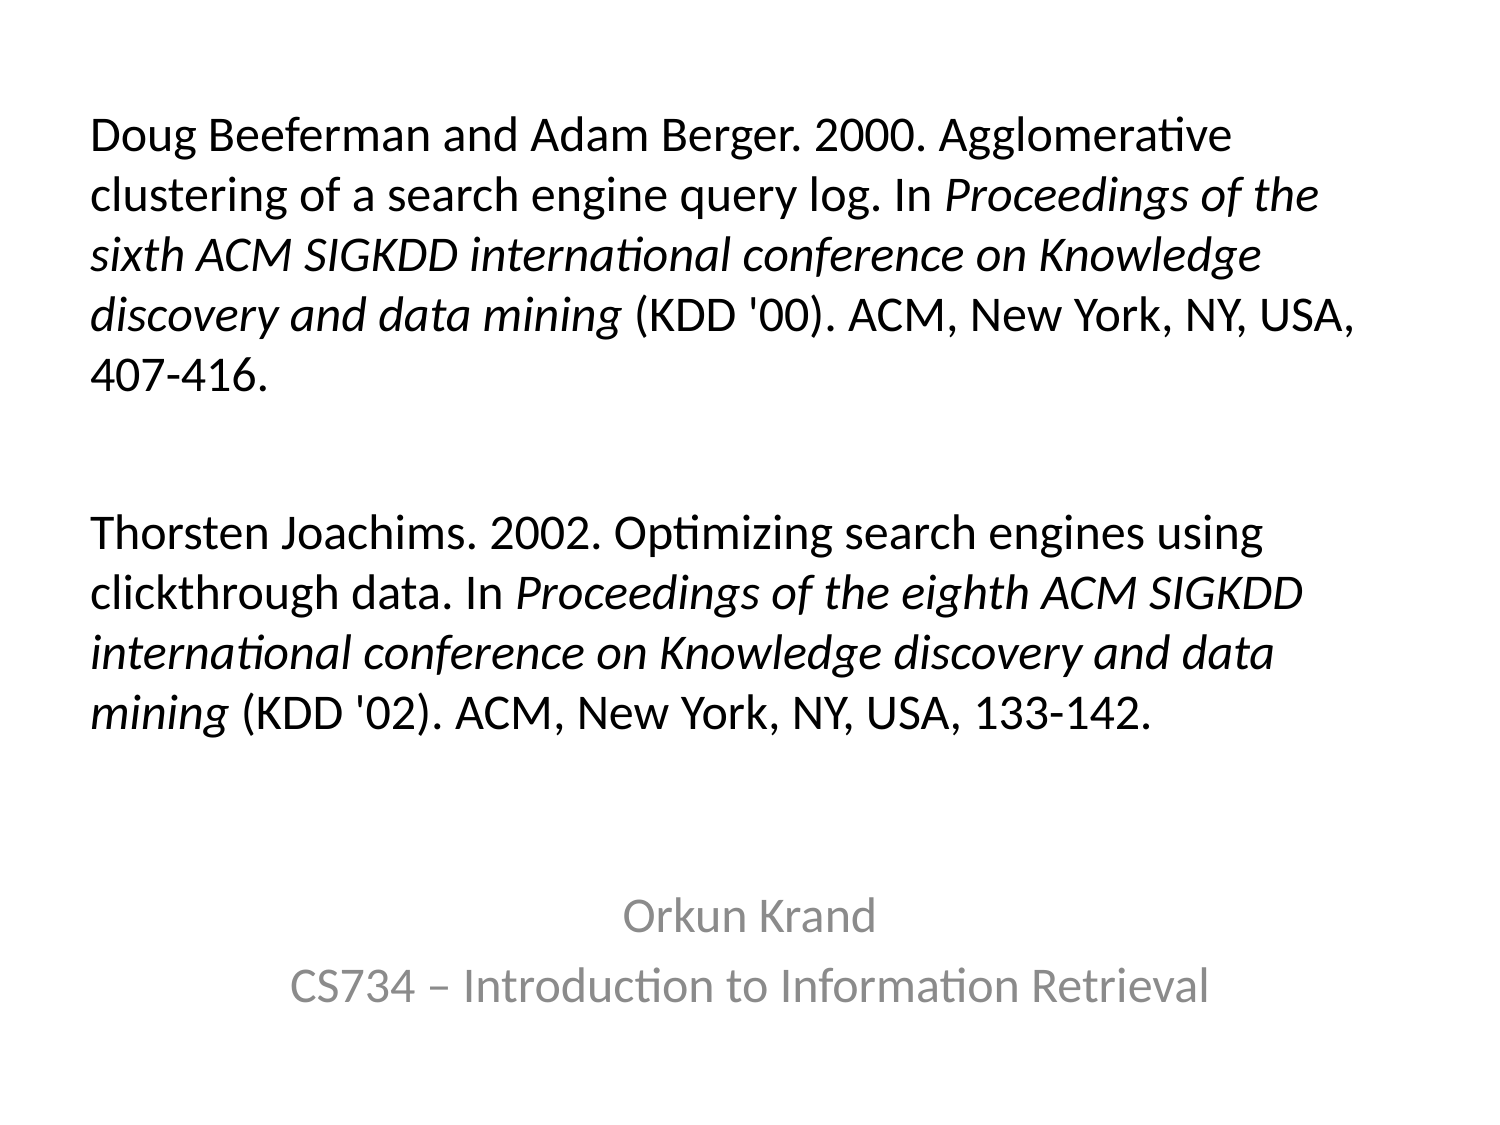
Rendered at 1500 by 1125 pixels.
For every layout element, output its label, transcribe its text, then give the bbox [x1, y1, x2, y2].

subtitle Orkun Krand CS734 – Introduction to Information Retrieval [224, 874, 1276, 1039]
text_box Doug Beeferman and Adam Berger. 2000. Agglomerative clustering of a search engine query log. In Proceedings of the sixth ACM SIGKDD international conference on Knowledge discovery and data mining (KDD '00). ACM, New York, NY, USA, 407-416. [74, 93, 1425, 391]
text_box Thorsten Joachims. 2002. Optimizing search engines using clickthrough data. In Proceedings of the eighth ACM SIGKDD international conference on Knowledge discovery and data mining (KDD '02). ACM, New York, NY, USA, 133-142. [74, 492, 1425, 834]
